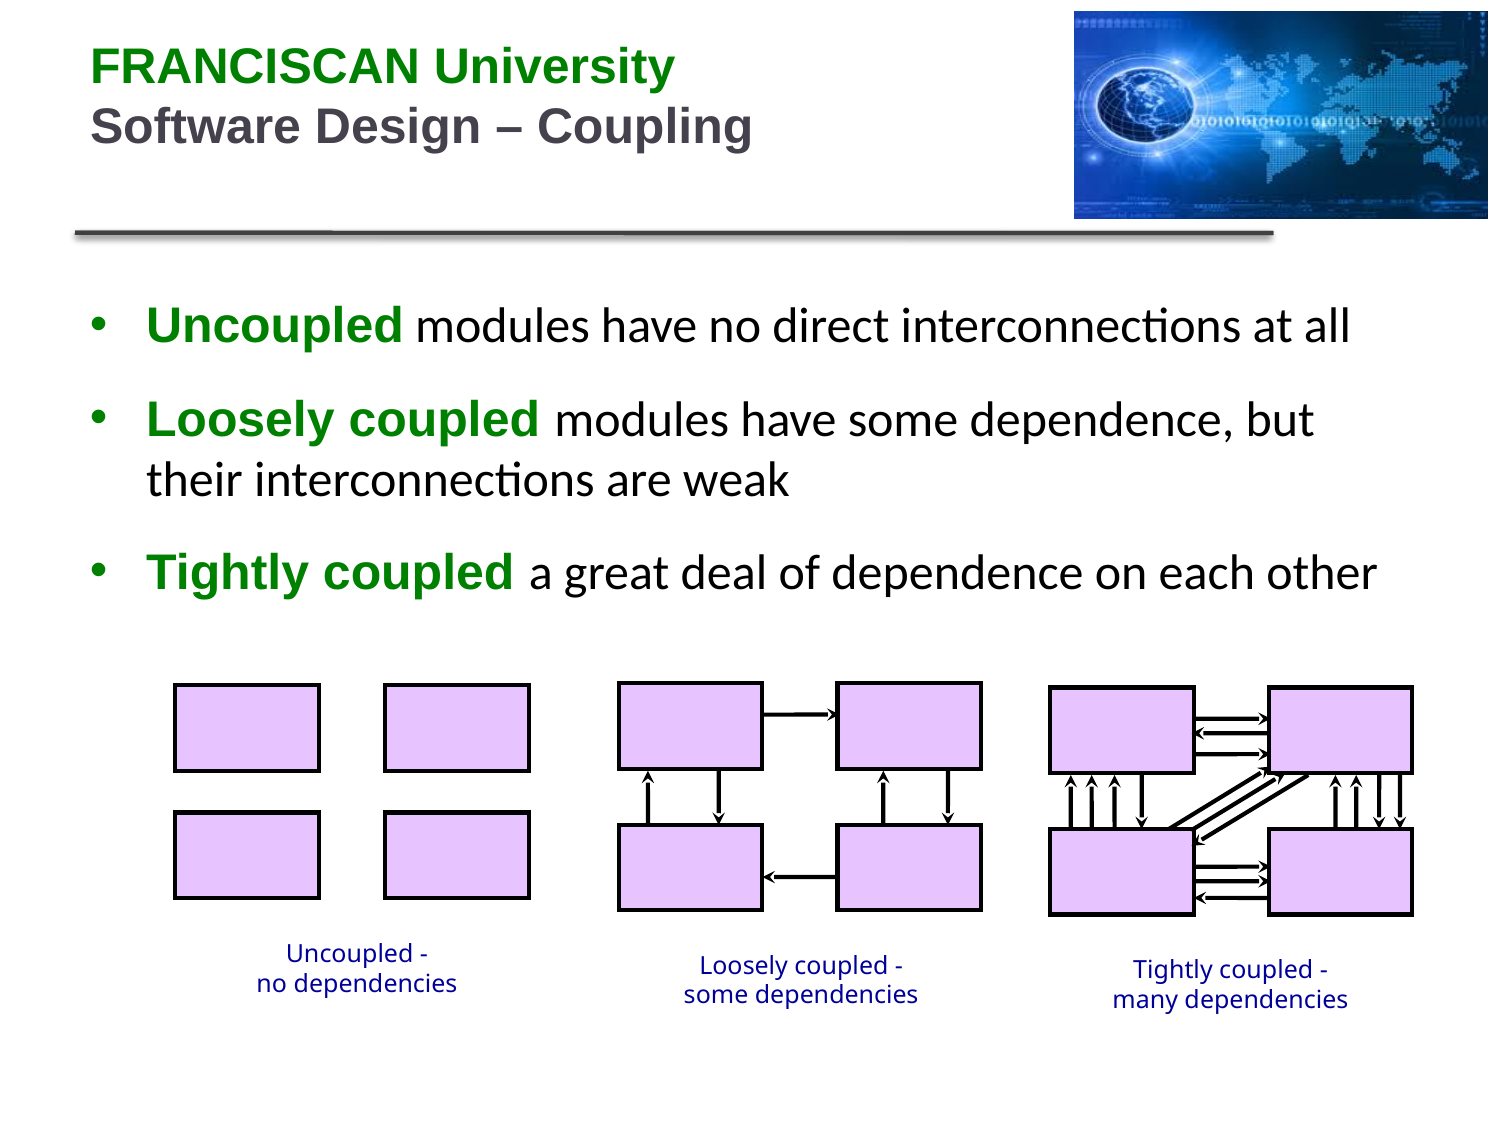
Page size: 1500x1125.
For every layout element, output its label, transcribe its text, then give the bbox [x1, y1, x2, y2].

text_box [1271, 772, 1286, 785]
text_box [877, 770, 890, 784]
picture [1074, 11, 1488, 219]
text_box [941, 812, 955, 826]
text_box [827, 708, 840, 721]
text_box [1258, 860, 1271, 873]
text_box [837, 683, 982, 769]
text_box [618, 683, 763, 769]
text_box [712, 812, 725, 826]
text_box [385, 685, 530, 771]
text_box [1193, 891, 1207, 905]
text_box [837, 824, 982, 911]
text_box [174, 812, 319, 898]
text_box [618, 824, 763, 911]
text_box [762, 870, 775, 884]
text_box [1191, 834, 1206, 846]
text_box [1268, 687, 1413, 773]
list Uncoupled modules have no direct interconnections at all Loosely coupled modules have some dependence, but their interconnections are weak Tightly coupled a great deal of dependence on each other [75, 285, 1424, 1052]
text_box [1085, 774, 1098, 788]
text_box [385, 812, 530, 898]
text_box [1049, 829, 1194, 915]
text_box [1329, 774, 1342, 788]
title FRANCISCAN University Software Design – Coupling [74, 0, 1424, 187]
text_box [1135, 816, 1148, 830]
text_box [1108, 774, 1121, 788]
text_box [174, 685, 319, 771]
text_box [1350, 774, 1363, 788]
text_box [1191, 727, 1205, 740]
text_box [641, 770, 655, 784]
text_box [1256, 766, 1271, 779]
text_box [1064, 774, 1077, 788]
text_box [1258, 875, 1271, 888]
text_box [1268, 829, 1413, 915]
text_box [1049, 687, 1194, 773]
text_box Loosely coupled - some dependencies [683, 949, 920, 1009]
text_box [1258, 747, 1271, 761]
text_box Uncoupled - no dependencies [256, 937, 458, 998]
text_box [1393, 816, 1407, 830]
text_box [1258, 712, 1271, 725]
text_box [1372, 816, 1386, 830]
text_box Tightly coupled - many dependencies [1112, 953, 1349, 1014]
